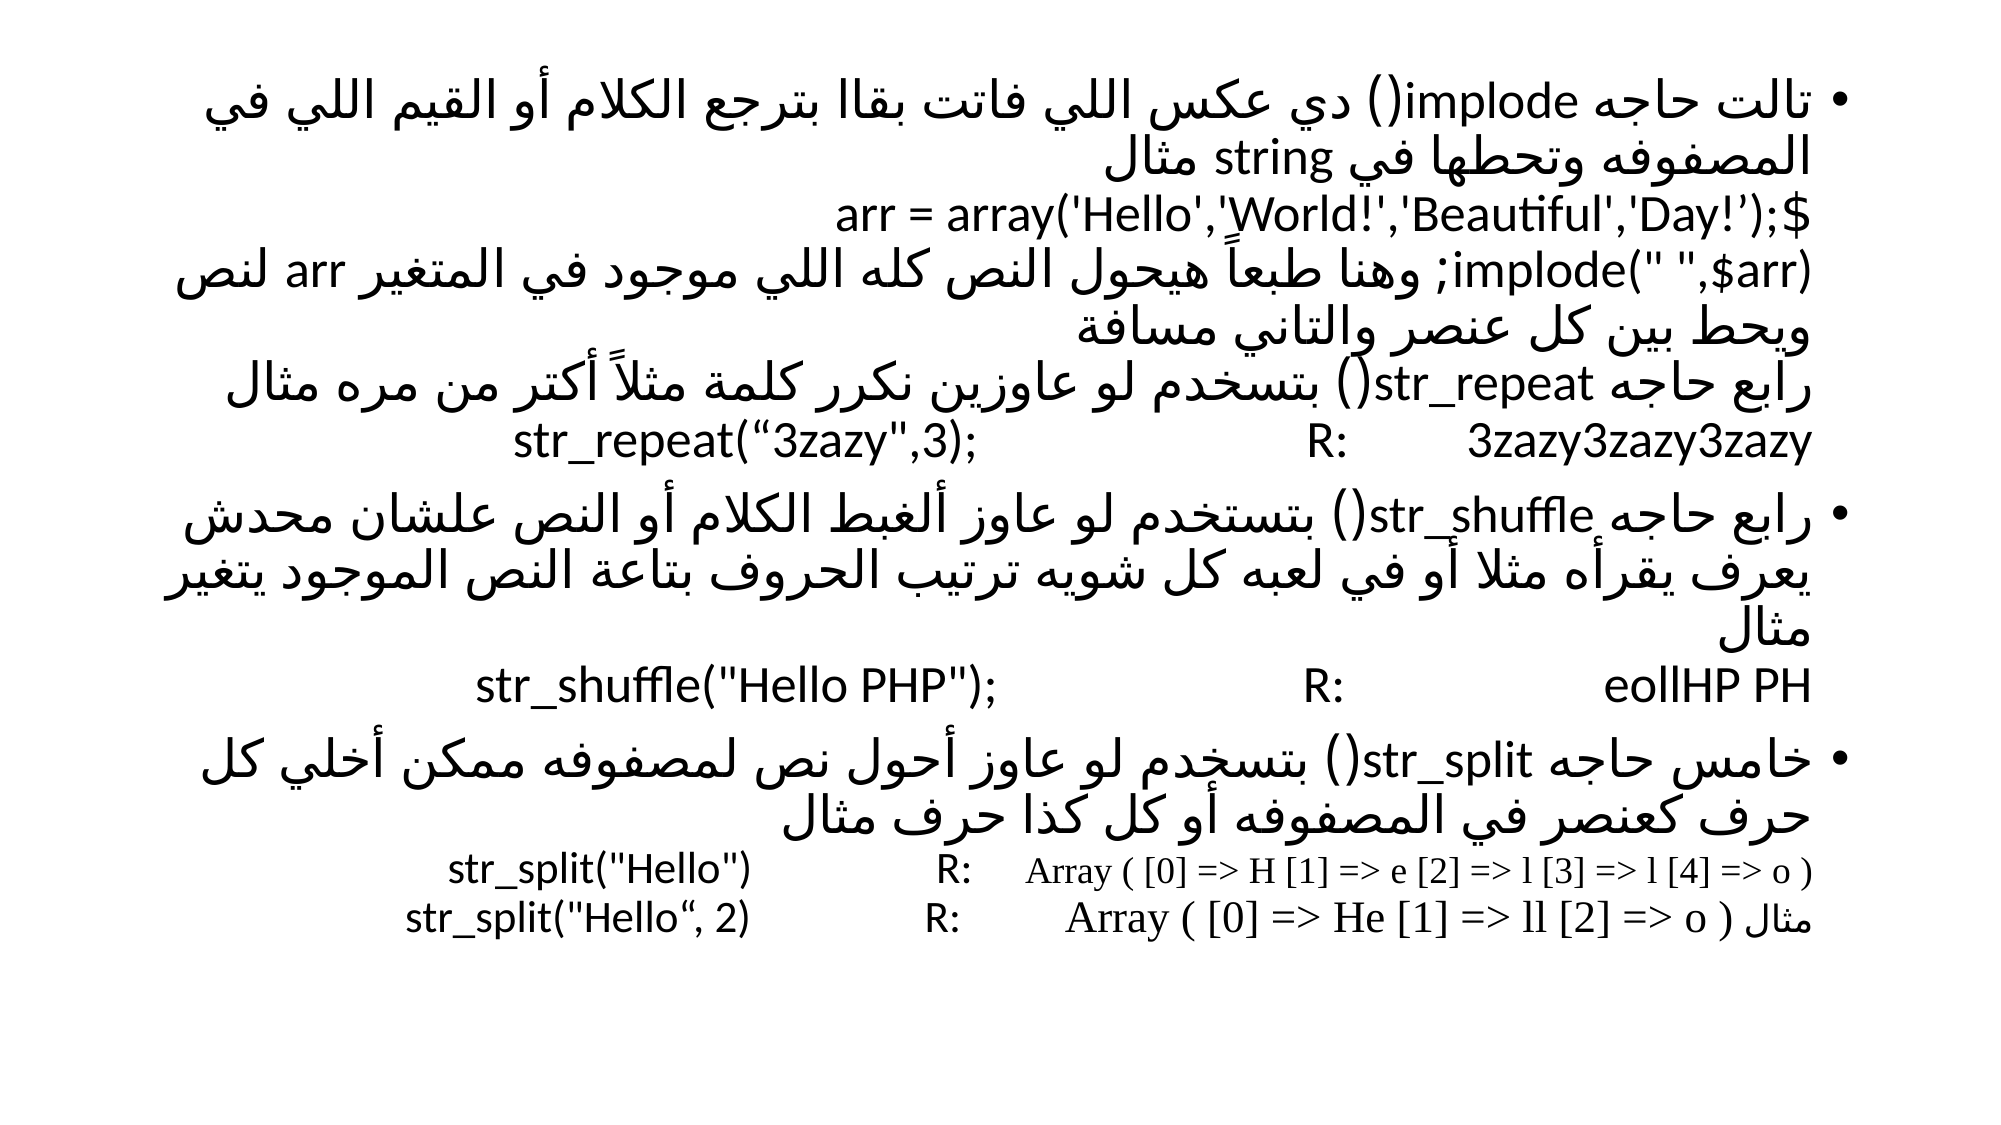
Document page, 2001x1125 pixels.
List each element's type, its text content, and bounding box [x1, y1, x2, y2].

list تالت حاجه implode() دي عكس اللي فاتت بقاا بترجع الكلام أو القيم اللي في المصفوفه وتحطها في string مثال $arr = array('Hello','World!','Beautiful','Day!’); implode(" ",$arr); وهنا طبعاً هيحول النص كله اللي موجود في المتغير arr لنص ويحط بين كل عنصر والتاني مسافة رابع حاجه str_repeat() بتسخدم لو عاوزين نكرر كلمة مثلاً أكتر من مره مثال str_repeat(“3zazy",3); R: 3zazy3zazy3zazy رابع حاجه str_shuffle() بتستخدم لو عاوز ألغبط الكلام أو النص علشان محدش يعرف يقرأه مثلا أو في لعبه كل شويه ترتيب الحروف بتاعة النص الموجود يتغير مثال str_shuffle("Hello PHP"); R: eollHP PH خامس حاجه str_split() بتسخدم لو عاوز أحول نص لمصفوفه ممكن أخلي كل حرف كعنصر في المصفوفه أو كل كذا حرف مثال str_split("Hello") R: Array ( [0] => H [1] => e [2] => l [3] => l [4] => o ) مثال str_split("Hello“, 2) R: Array ( [0] => He [1] => ll [2] => o ) [137, 65, 1863, 1014]
